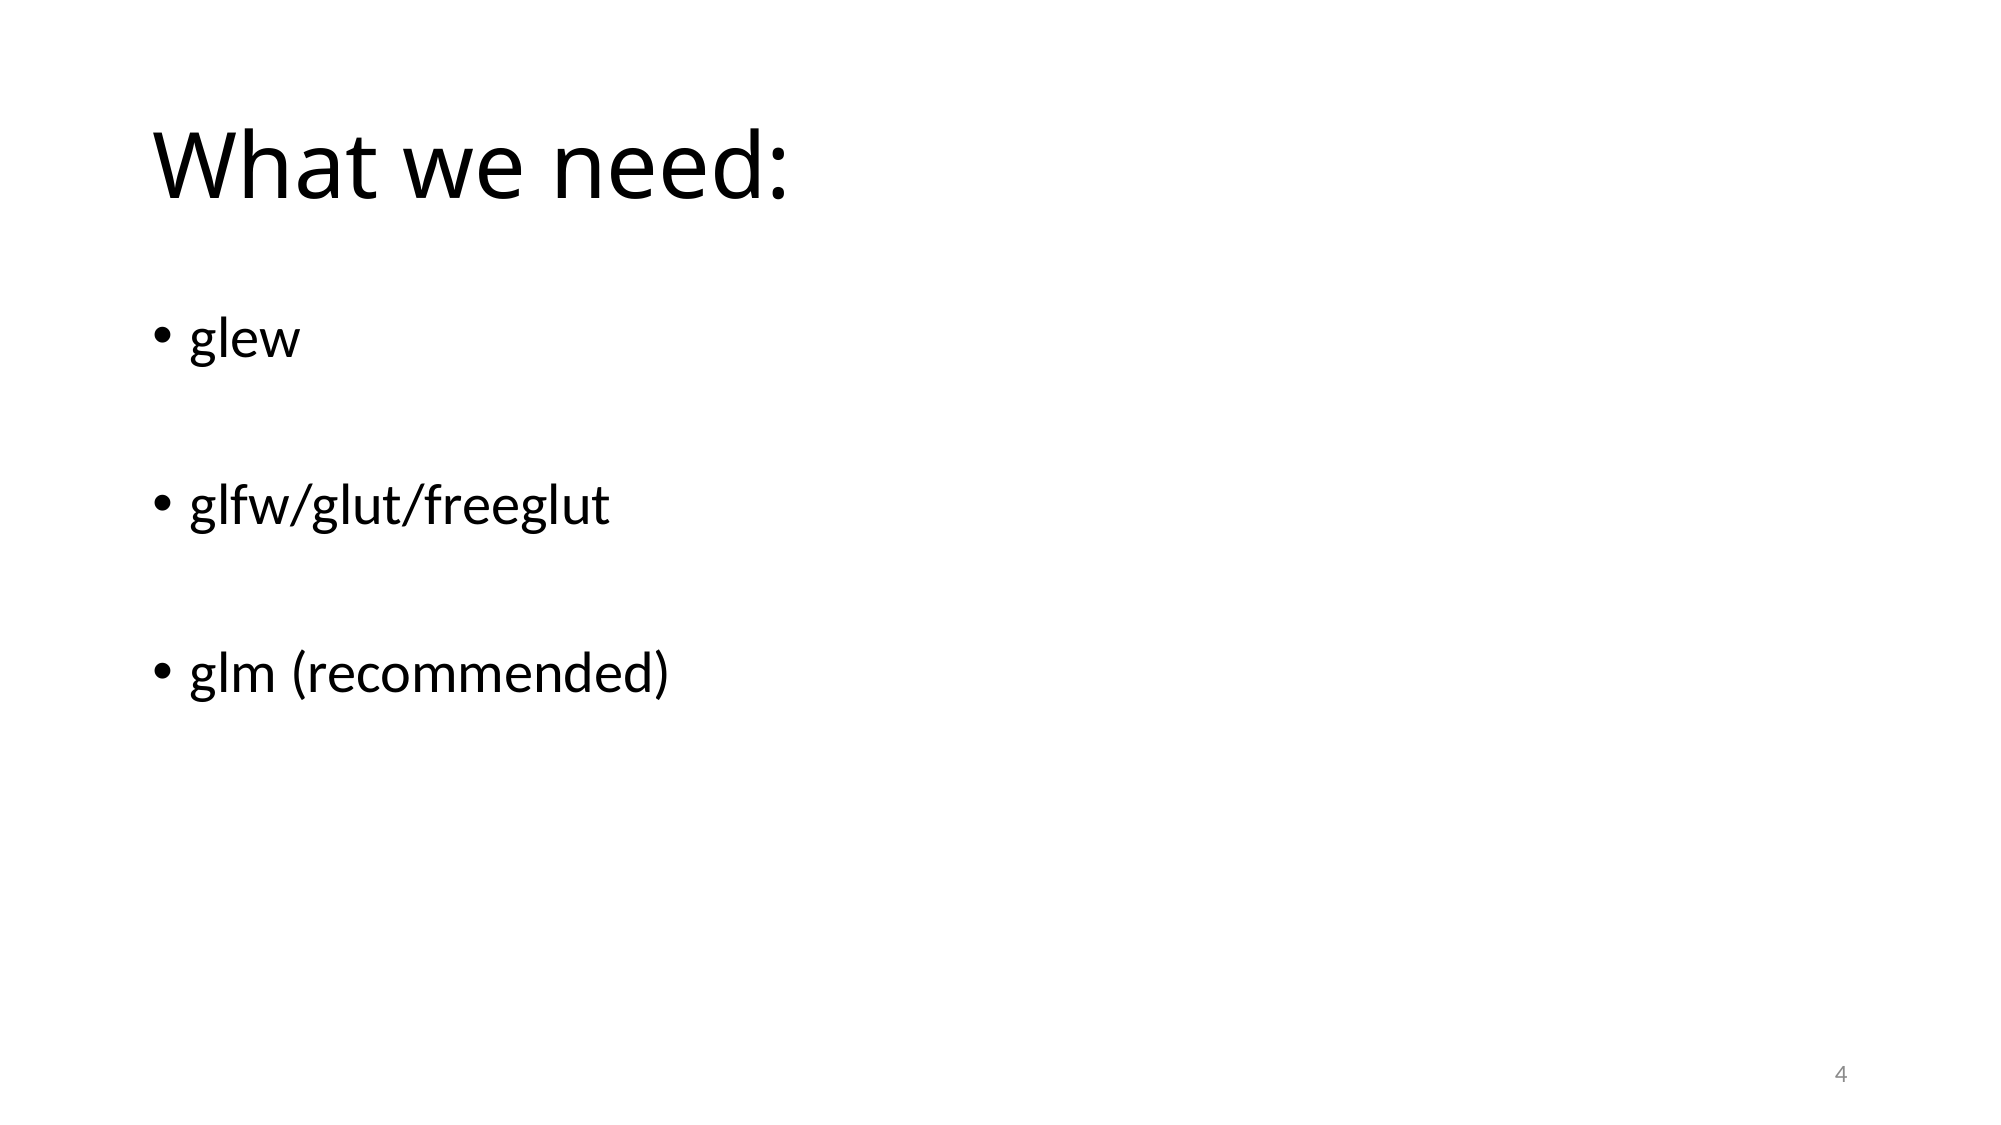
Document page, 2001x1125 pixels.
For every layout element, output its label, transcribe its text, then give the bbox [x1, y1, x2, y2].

slide_number 4 [1412, 1042, 1863, 1103]
title What we need: [137, 59, 1863, 278]
list glew glfw/glut/freeglut glm (recommended) [137, 299, 1863, 1014]
